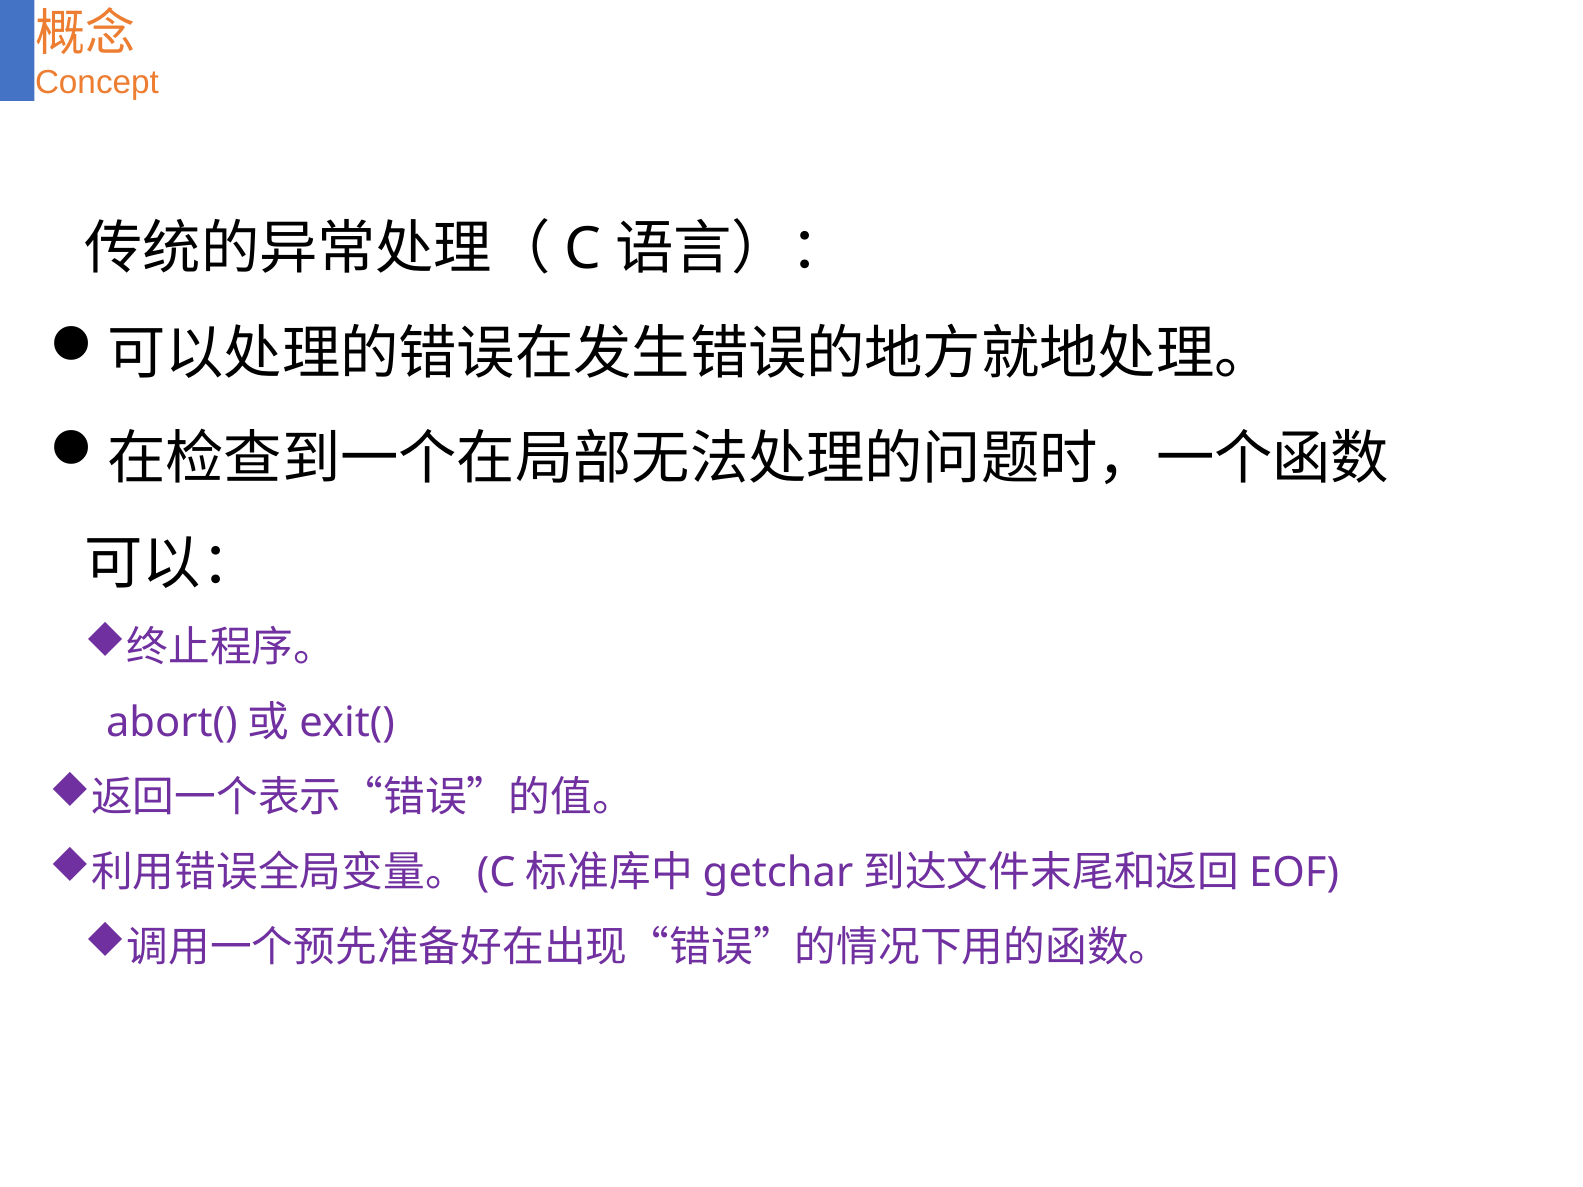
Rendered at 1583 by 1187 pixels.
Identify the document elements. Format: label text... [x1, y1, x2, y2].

text_box 传统的异常处理（C语言）： 可以处理的错误在发生错误的地方就地处理。 在检查到一个在局部无法处理的问题时，一个函数可以： 终止程序。 abort()或exit() 返回一个表示“错误”的值。 利用错误全局变量。(C标准库中getchar到达文件末尾和返回EOF) 调用一个预先准备好在出现“错误”的情况下用的函数。 [34, 167, 1454, 1053]
text_box 概念 Concept [35, 0, 160, 100]
text_box [0, 0, 36, 102]
